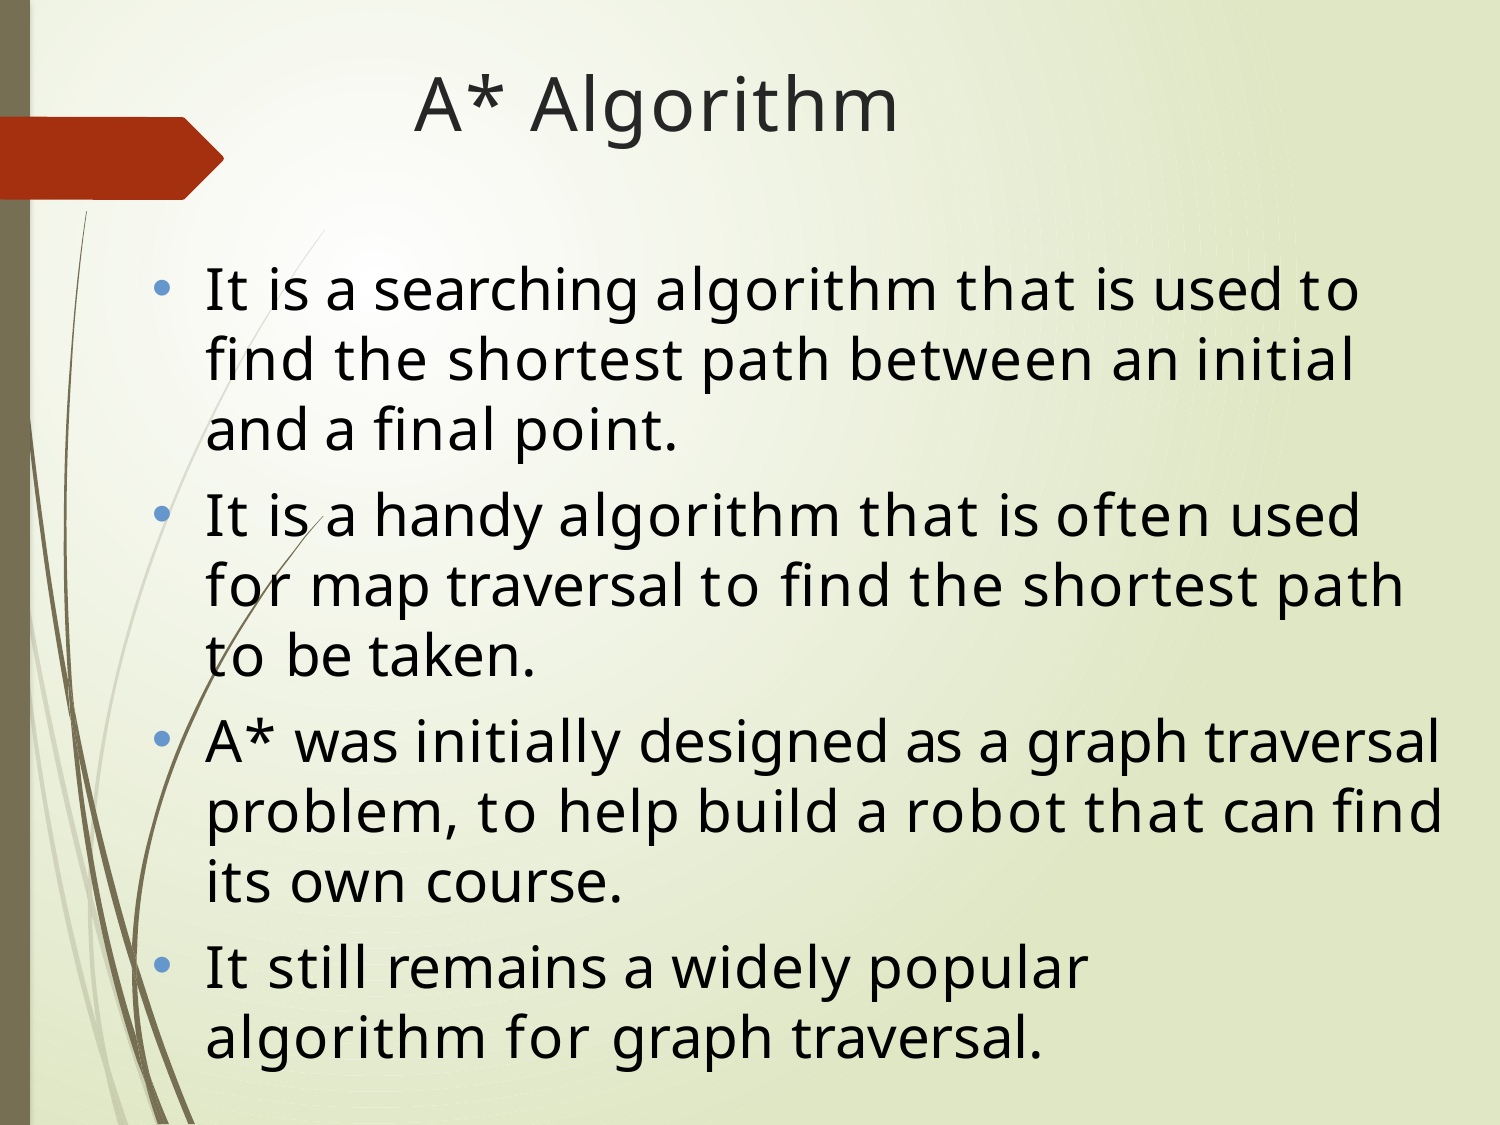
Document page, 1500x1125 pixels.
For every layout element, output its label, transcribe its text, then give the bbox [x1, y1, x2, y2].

title A* Algorithm [324, 0, 1406, 245]
text_box It is a searching algorithm that is used to find the shortest path between an initial and a final point. It is a handy algorithm that is often used for map traversal to find the shortest path to be taken. A* was initially designed as a graph traversal problem, to help build a robot that can find its own course. It still remains a widely popular algorithm for graph traversal. [149, 249, 1479, 1070]
